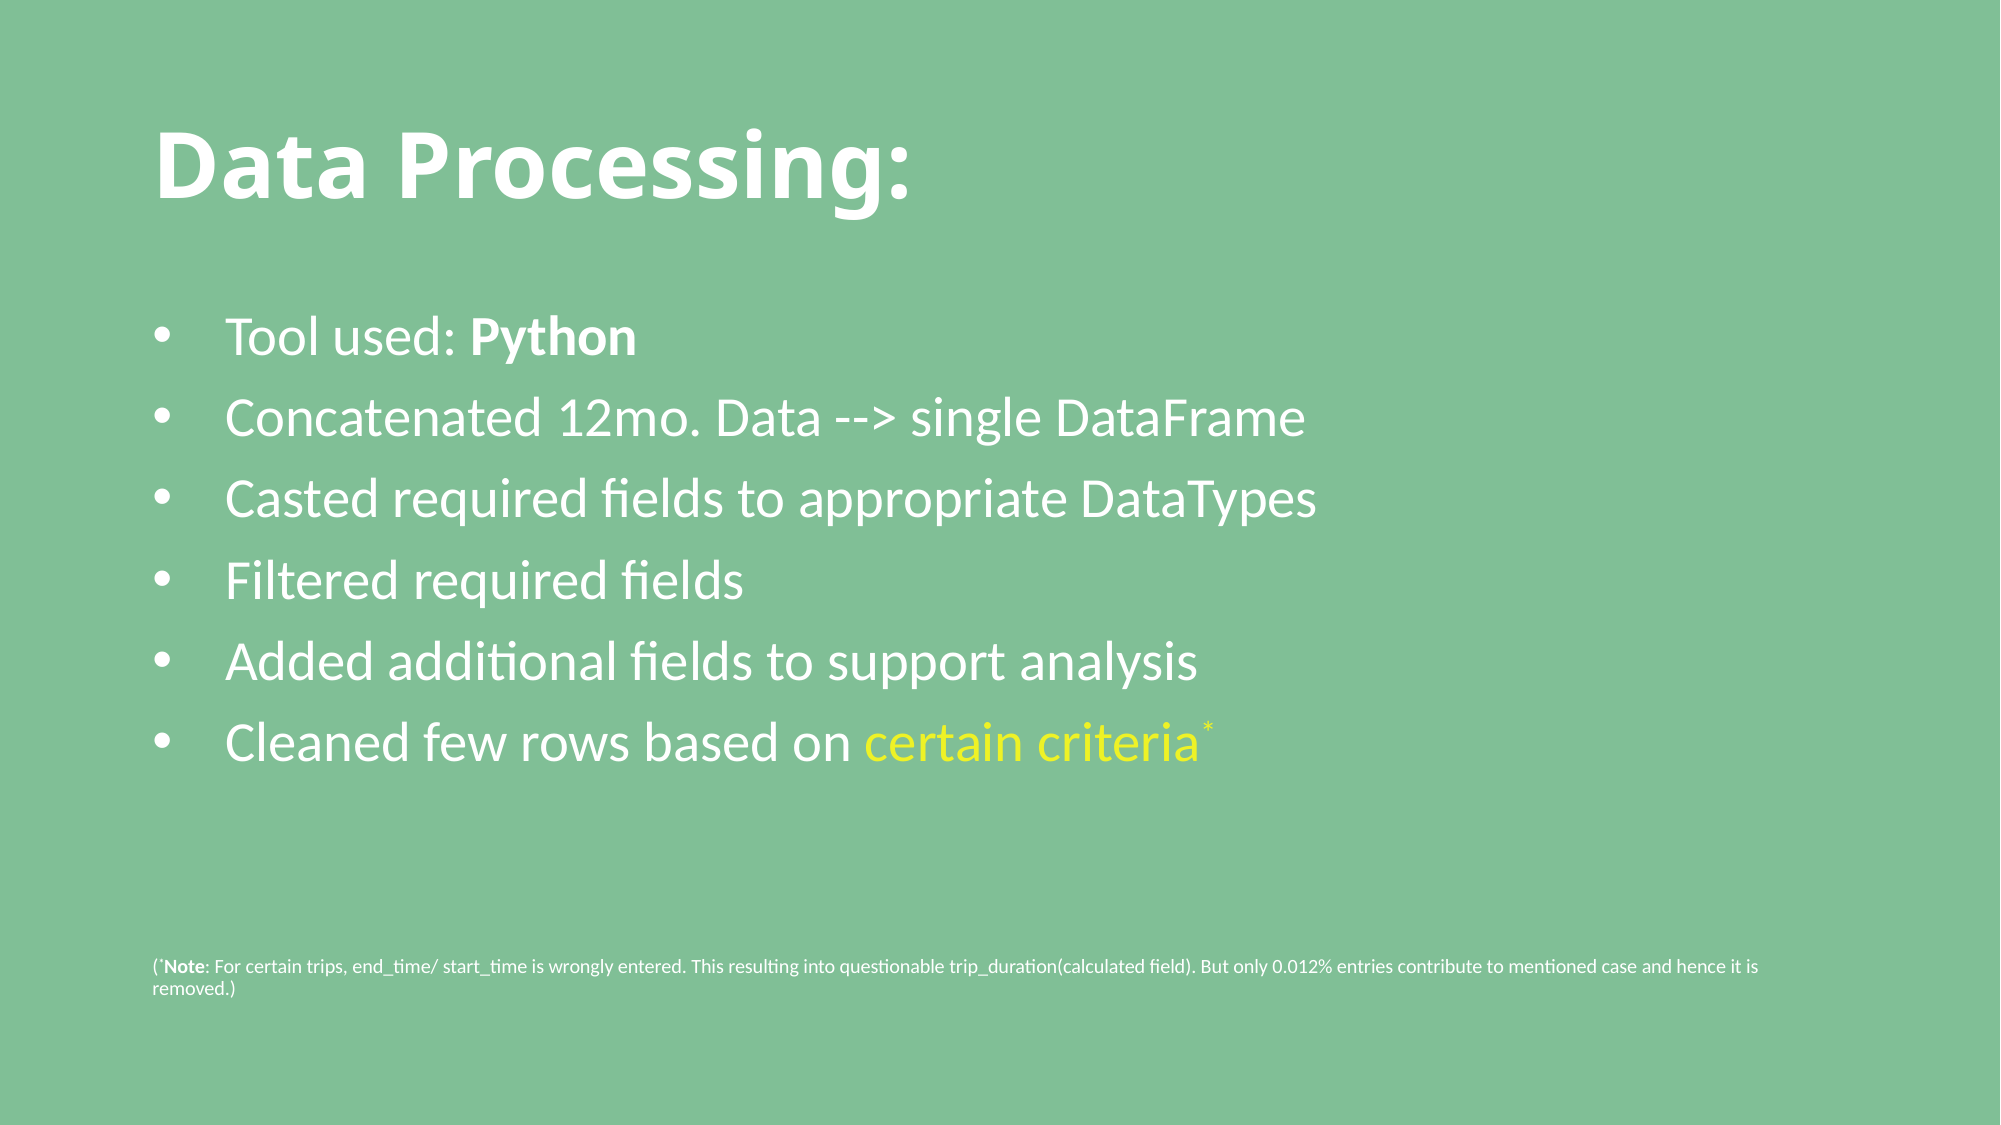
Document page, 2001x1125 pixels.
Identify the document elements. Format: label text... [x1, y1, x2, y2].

title Data Processing: [137, 59, 1863, 278]
list Tool used: Python Concatenated 12mo. Data --> single DataFrame Casted required fields to appropriate DataTypes Filtered required fields Added additional fields to support analysis Cleaned few rows based on certain criteria* (*Note: For certain trips, end_time/ start_time is wrongly entered. This resulting into questionable trip_duration(calculated field). But only 0.012% entries contribute to mentioned case and hence it is removed.) [137, 299, 1863, 1014]
